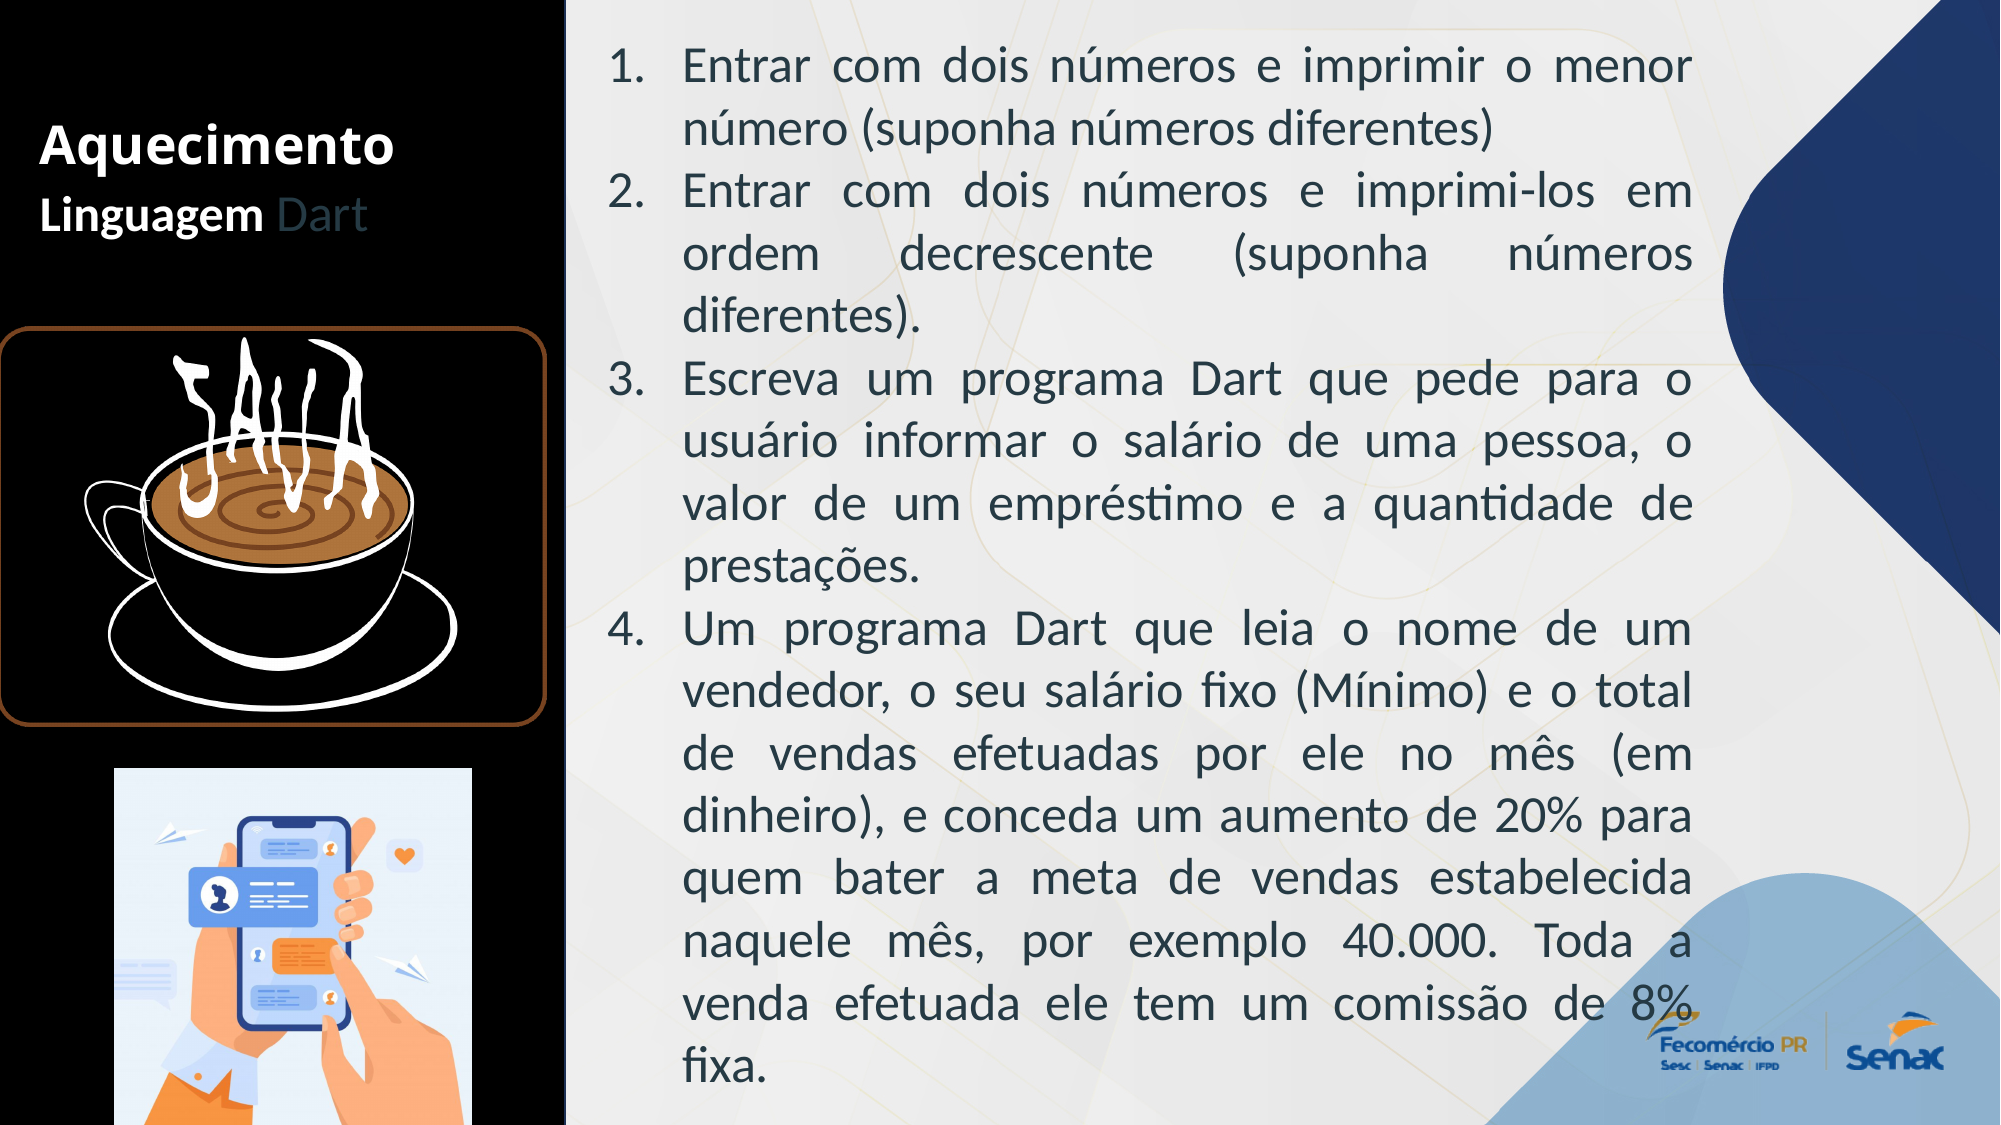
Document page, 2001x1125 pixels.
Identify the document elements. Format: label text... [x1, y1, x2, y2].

text_box [0, 0, 566, 1125]
text_box Aquecimento [24, 41, 474, 171]
text_box Linguagem Dart [24, 171, 529, 250]
picture [114, 768, 472, 1125]
picture [0, 326, 547, 727]
picture [566, 0, 2000, 1125]
text_box Entrar com dois números e imprimir o menor número (suponha números diferentes) Entrar com dois números e imprimi-los em ordem decrescente (suponha números diferentes). Escreva um programa Dart que pede para o usuário informar o salário de uma pessoa, o valor de um empréstimo e a quantidade de prestações. Um programa Dart que leia o nome de um vendedor, o seu salário fixo (Mínimo) e o total de vendas efetuadas por ele no mês (em dinheiro), e conceda um aumento de 20% para quem bater a meta de vendas estabelecida naquele mês, por exemplo 40.000. Toda a venda efetuada ele tem um comissão de 8% fixa. [592, 23, 1710, 1125]
